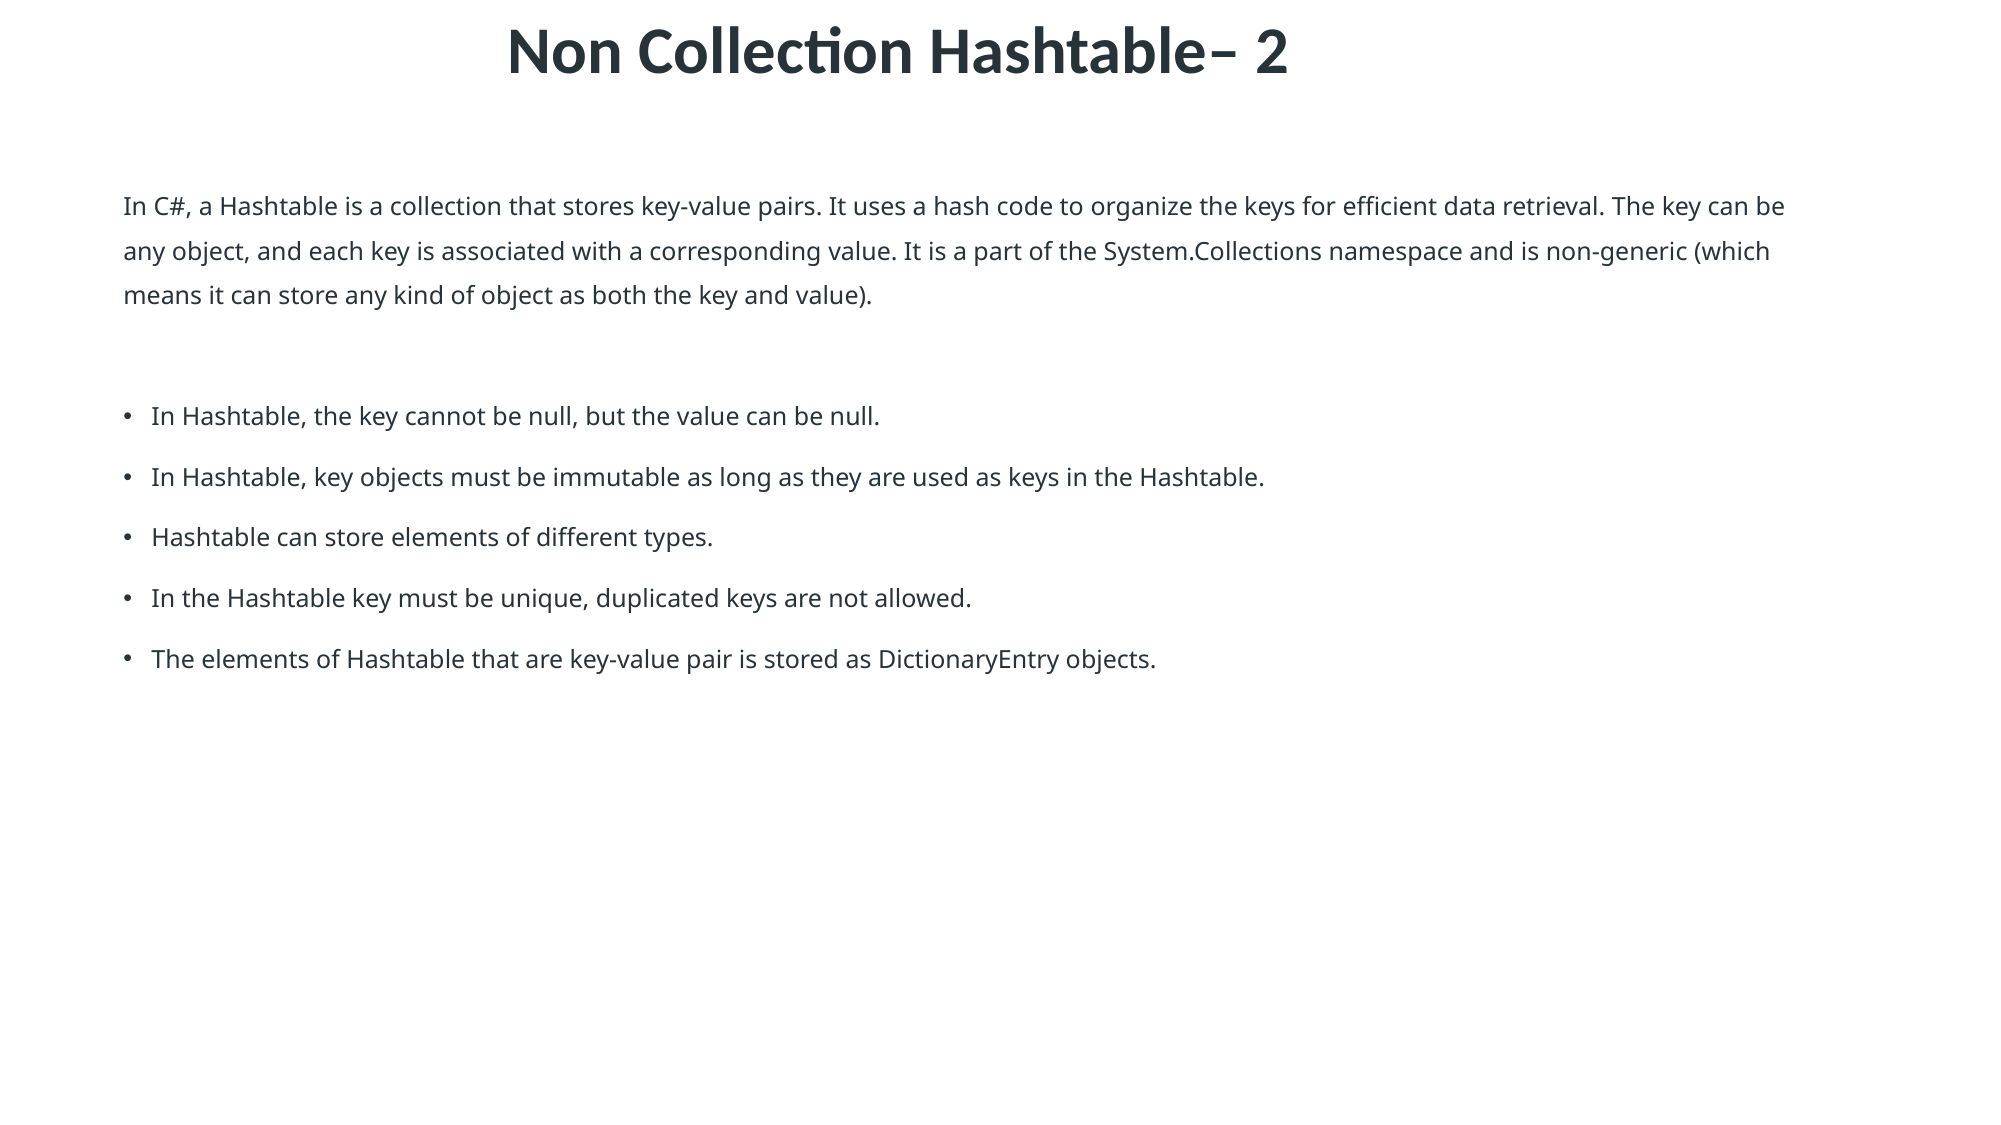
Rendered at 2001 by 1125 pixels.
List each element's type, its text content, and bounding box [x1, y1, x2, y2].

text_box In C#, a Hashtable is a collection that stores key-value pairs. It uses a hash code to organize the keys for efficient data retrieval. The key can be any object, and each key is associated with a corresponding value. It is a part of the System.Collections namespace and is non-generic (which means it can store any kind of object as both the key and value). In Hashtable, the key cannot be null, but the value can be null. In Hashtable, key objects must be immutable as long as they are used as keys in the Hashtable. Hashtable can store elements of different types. In the Hashtable key must be unique, duplicated keys are not allowed. The elements of Hashtable that are key-value pair is stored as DictionaryEntry objects. [108, 167, 1837, 681]
text_box Non Collection Hashtable– 2 [203, 0, 1596, 95]
